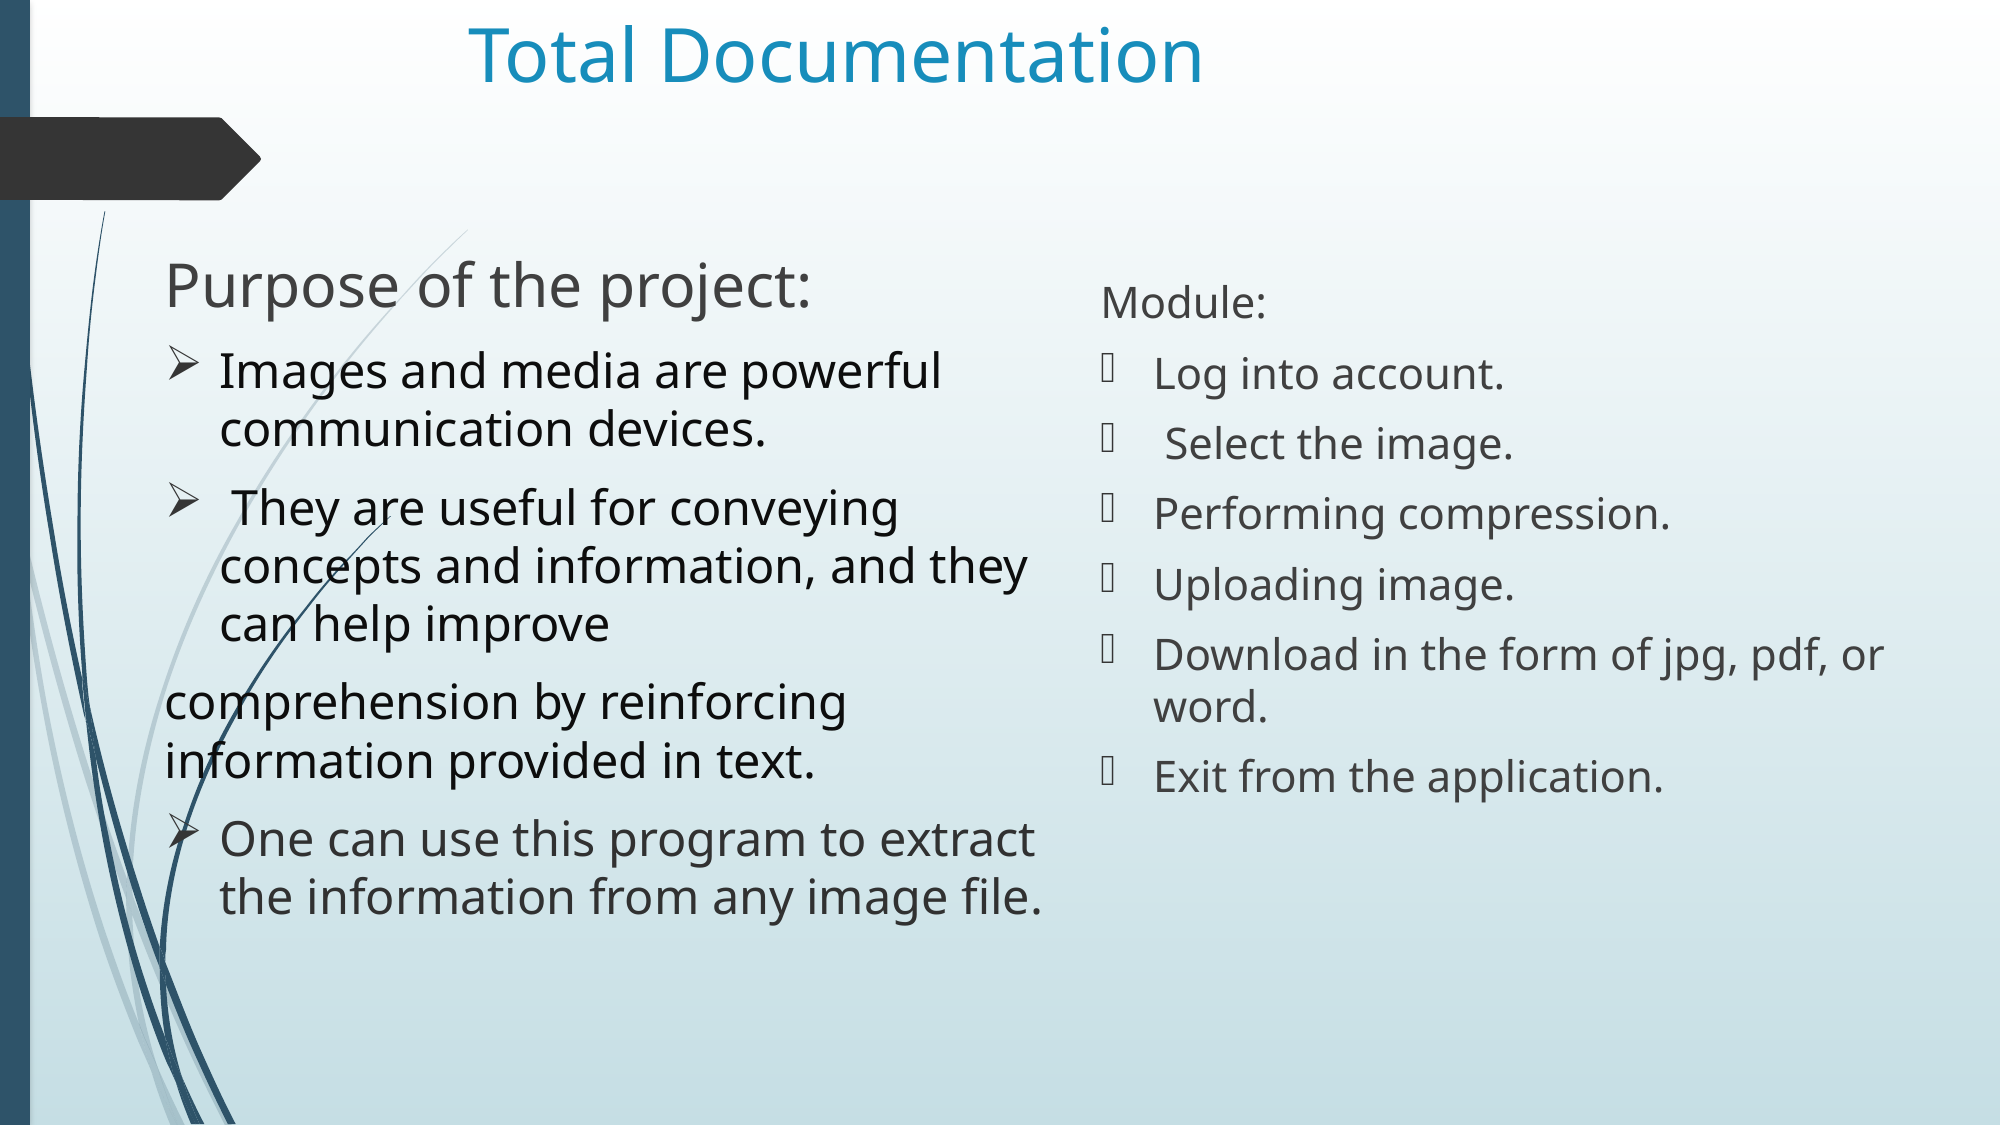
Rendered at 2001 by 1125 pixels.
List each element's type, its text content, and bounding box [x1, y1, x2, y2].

list Purpose of the project: Images and media are powerful communication devices. They are useful for conveying concepts and information, and they can help improve comprehension by reinforcing information provided in text. One can use this program to extract the information from any image file. [149, 239, 1086, 981]
title Total Documentation [453, 0, 2000, 218]
text_box Module: Log into account. Select the image. Performing compression. Uploading image. Download in the form of jpg, pdf, or word. Exit from the application. [1085, 267, 1911, 809]
